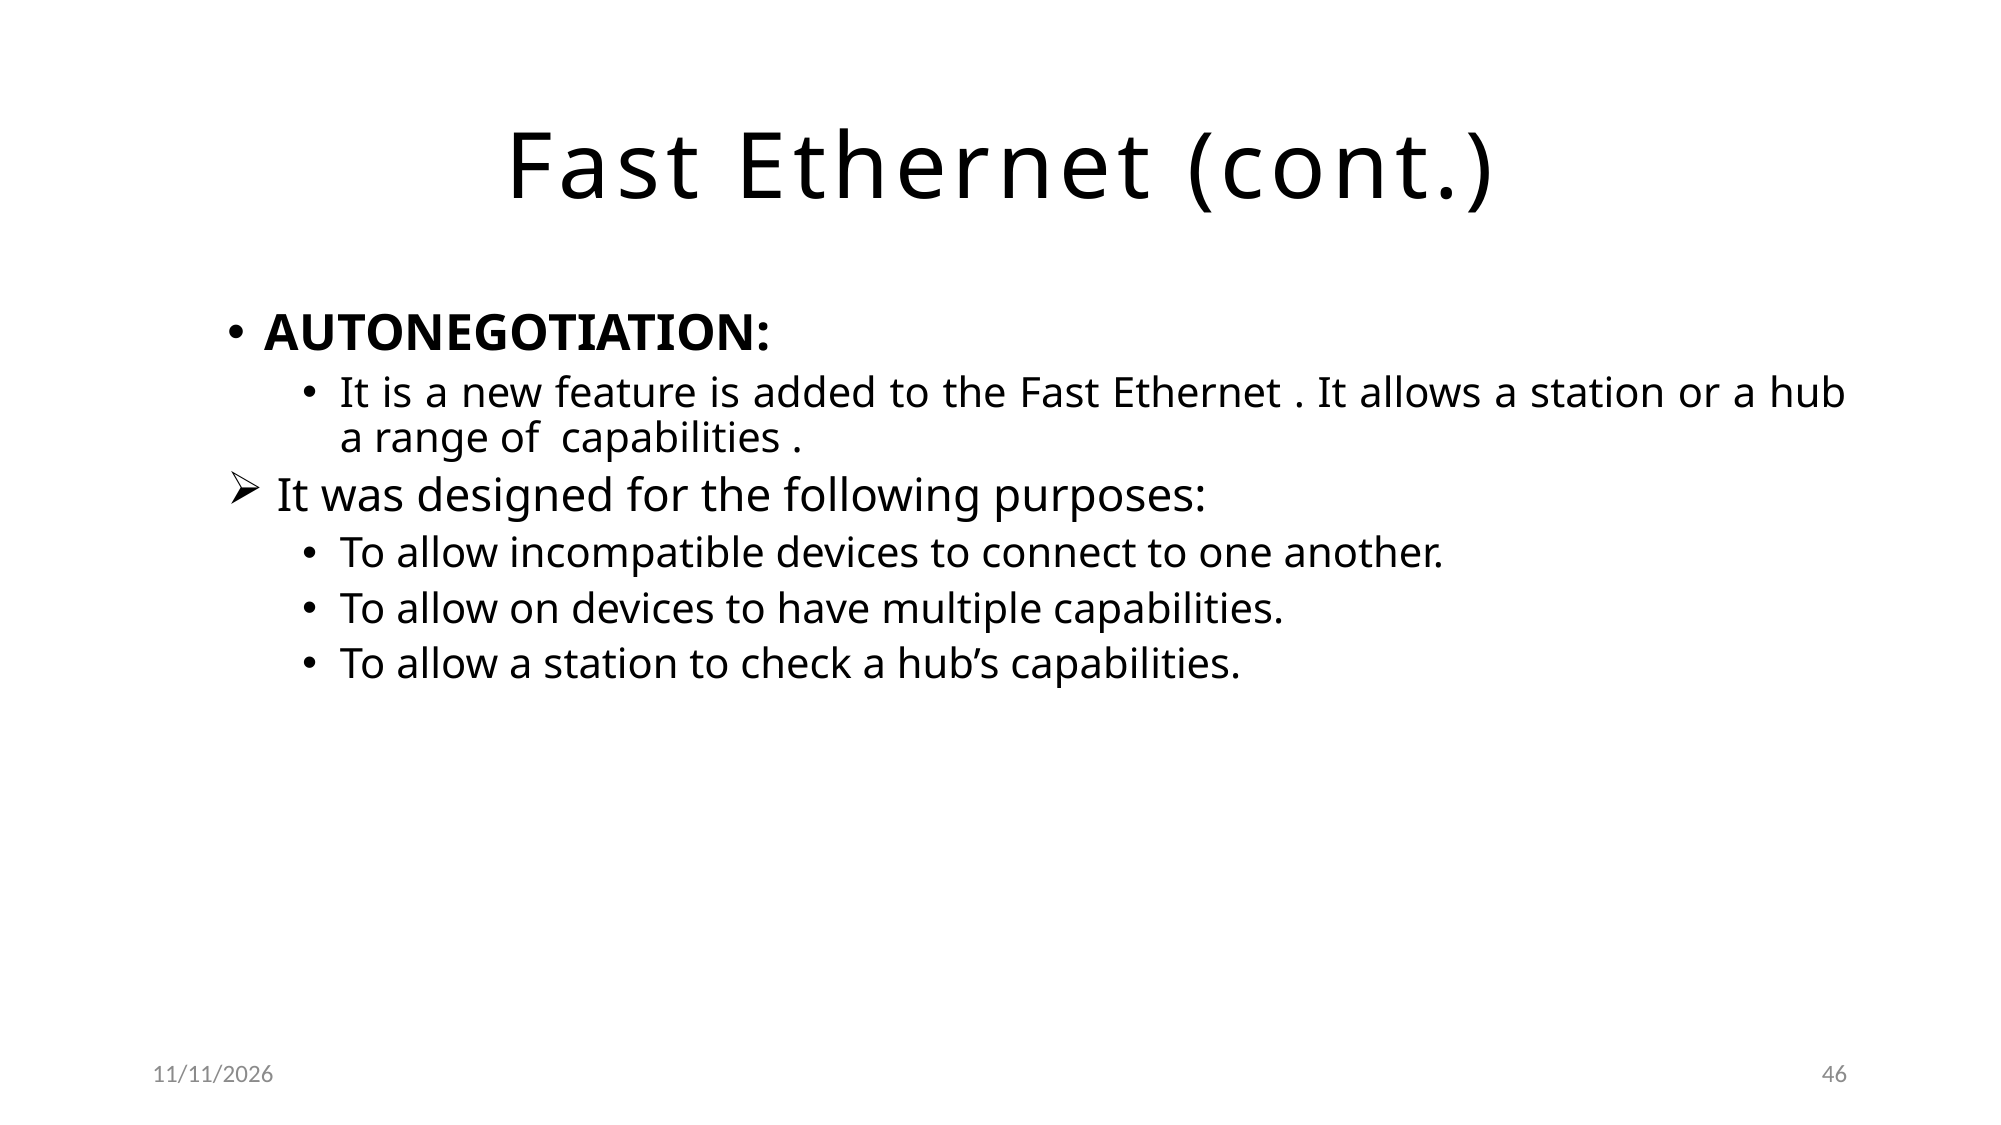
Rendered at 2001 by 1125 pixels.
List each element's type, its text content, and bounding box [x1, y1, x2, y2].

list AUTONEGOTIATION: It is a new feature is added to the Fast Ethernet . It allows a station or a hub a range of capabilities . It was designed for the following purposes: To allow incompatible devices to connect to one another. To allow on devices to have multiple capabilities. To allow a station to check a hub’s capabilities. [137, 299, 1863, 1014]
title Fast Ethernet (cont.) [137, 59, 1863, 278]
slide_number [137, 1042, 588, 1103]
slide_number 46 [1412, 1042, 1863, 1103]
